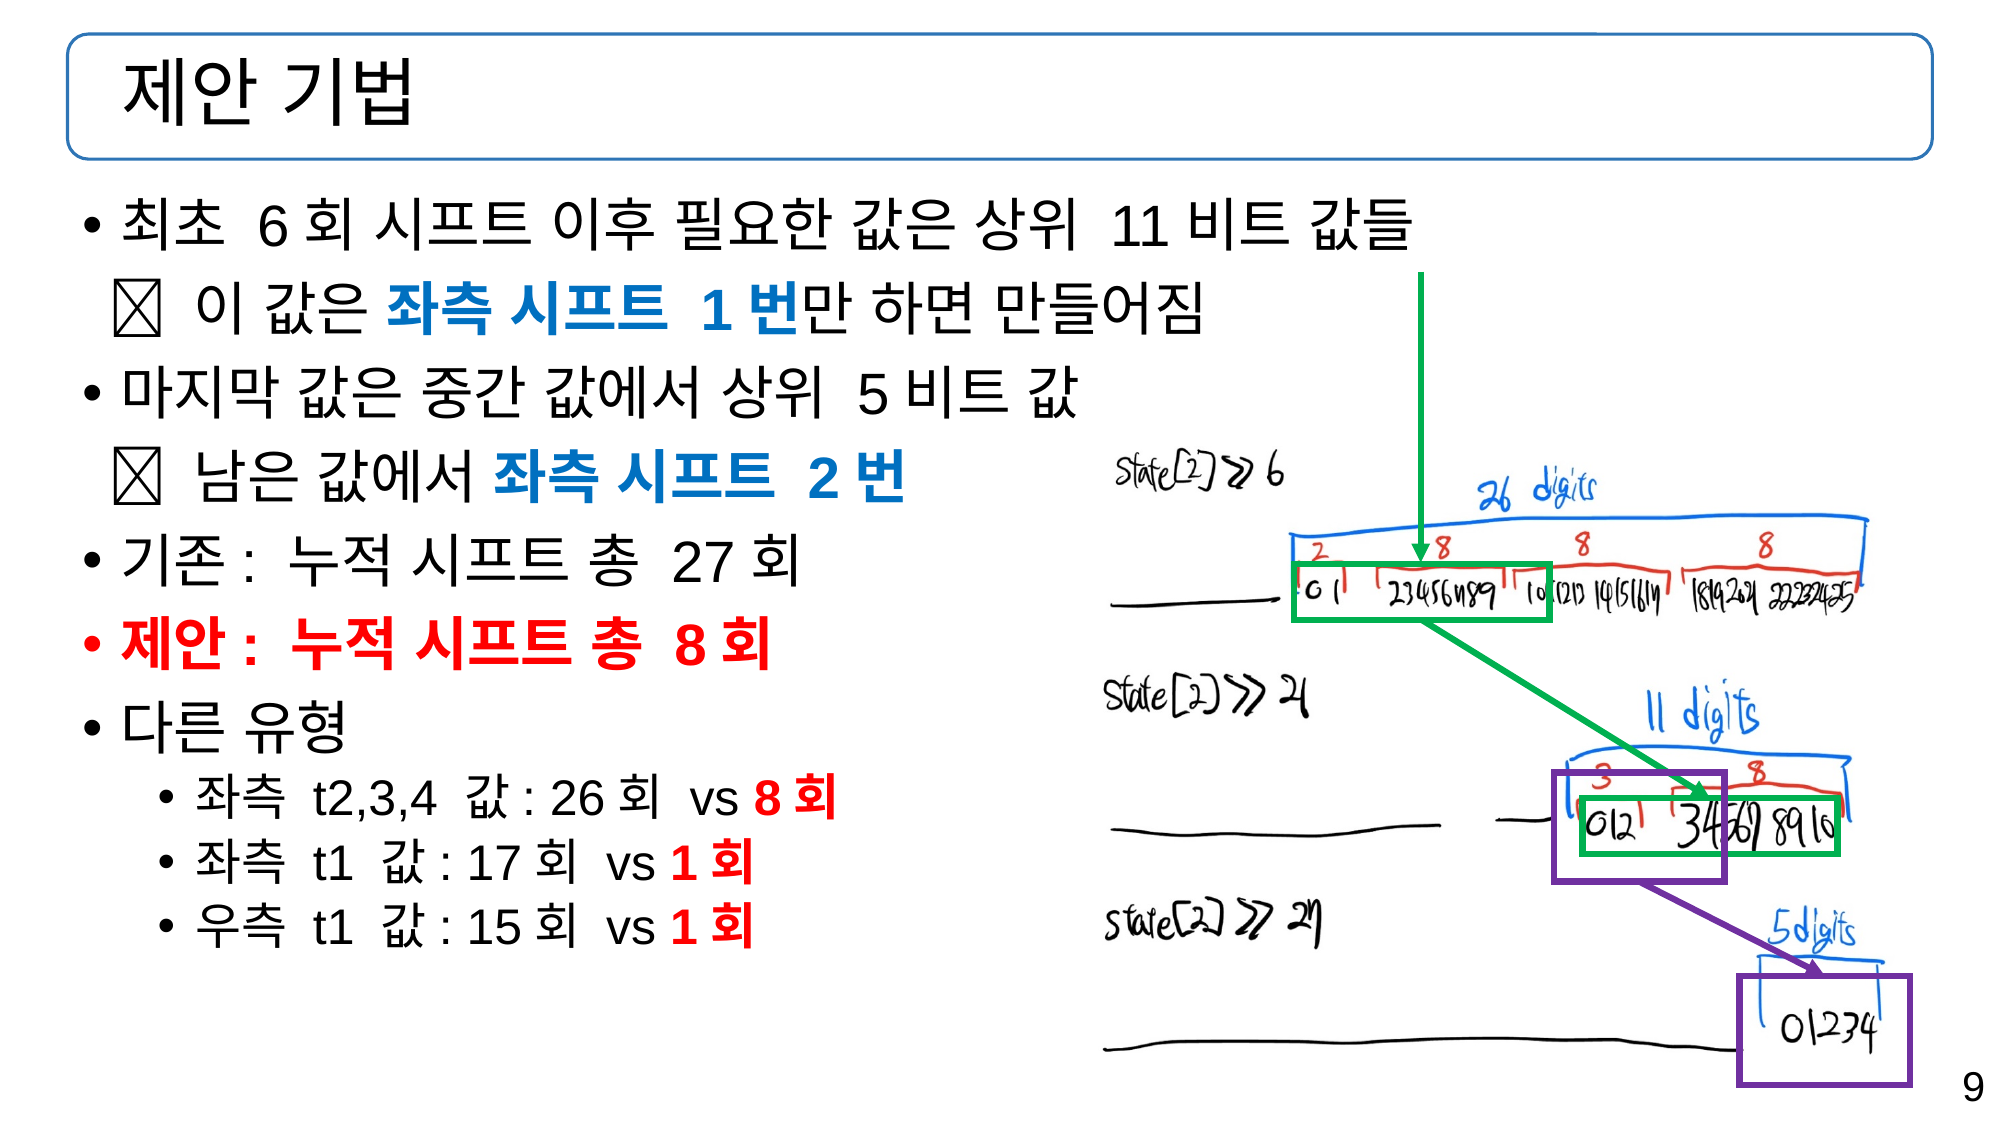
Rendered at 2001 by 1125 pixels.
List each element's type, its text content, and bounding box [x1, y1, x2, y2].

picture [1081, 440, 1904, 1072]
title 제안 기법 [67, 34, 1933, 160]
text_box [1421, 619, 1711, 799]
list 최초 6회 시프트 이후 필요한 값은 상위 11비트 값들  이 값은 좌측 시프트 1번만 하면 만들어짐 마지막 값은 중간 값에서 상위 5비트 값  남은 값에서 좌측 시프트 2번 기존: 누적 시프트 총 27회 제안: 누적 시프트 총 8회 다른 유형 좌측 t2,3,4 값: 26회 vs 8회 좌측 t1 값: 17회 vs 1회 우측 t1 값: 15회 vs 1회 [67, 189, 1933, 1019]
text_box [1639, 881, 1825, 976]
text_box [1738, 975, 1911, 1086]
